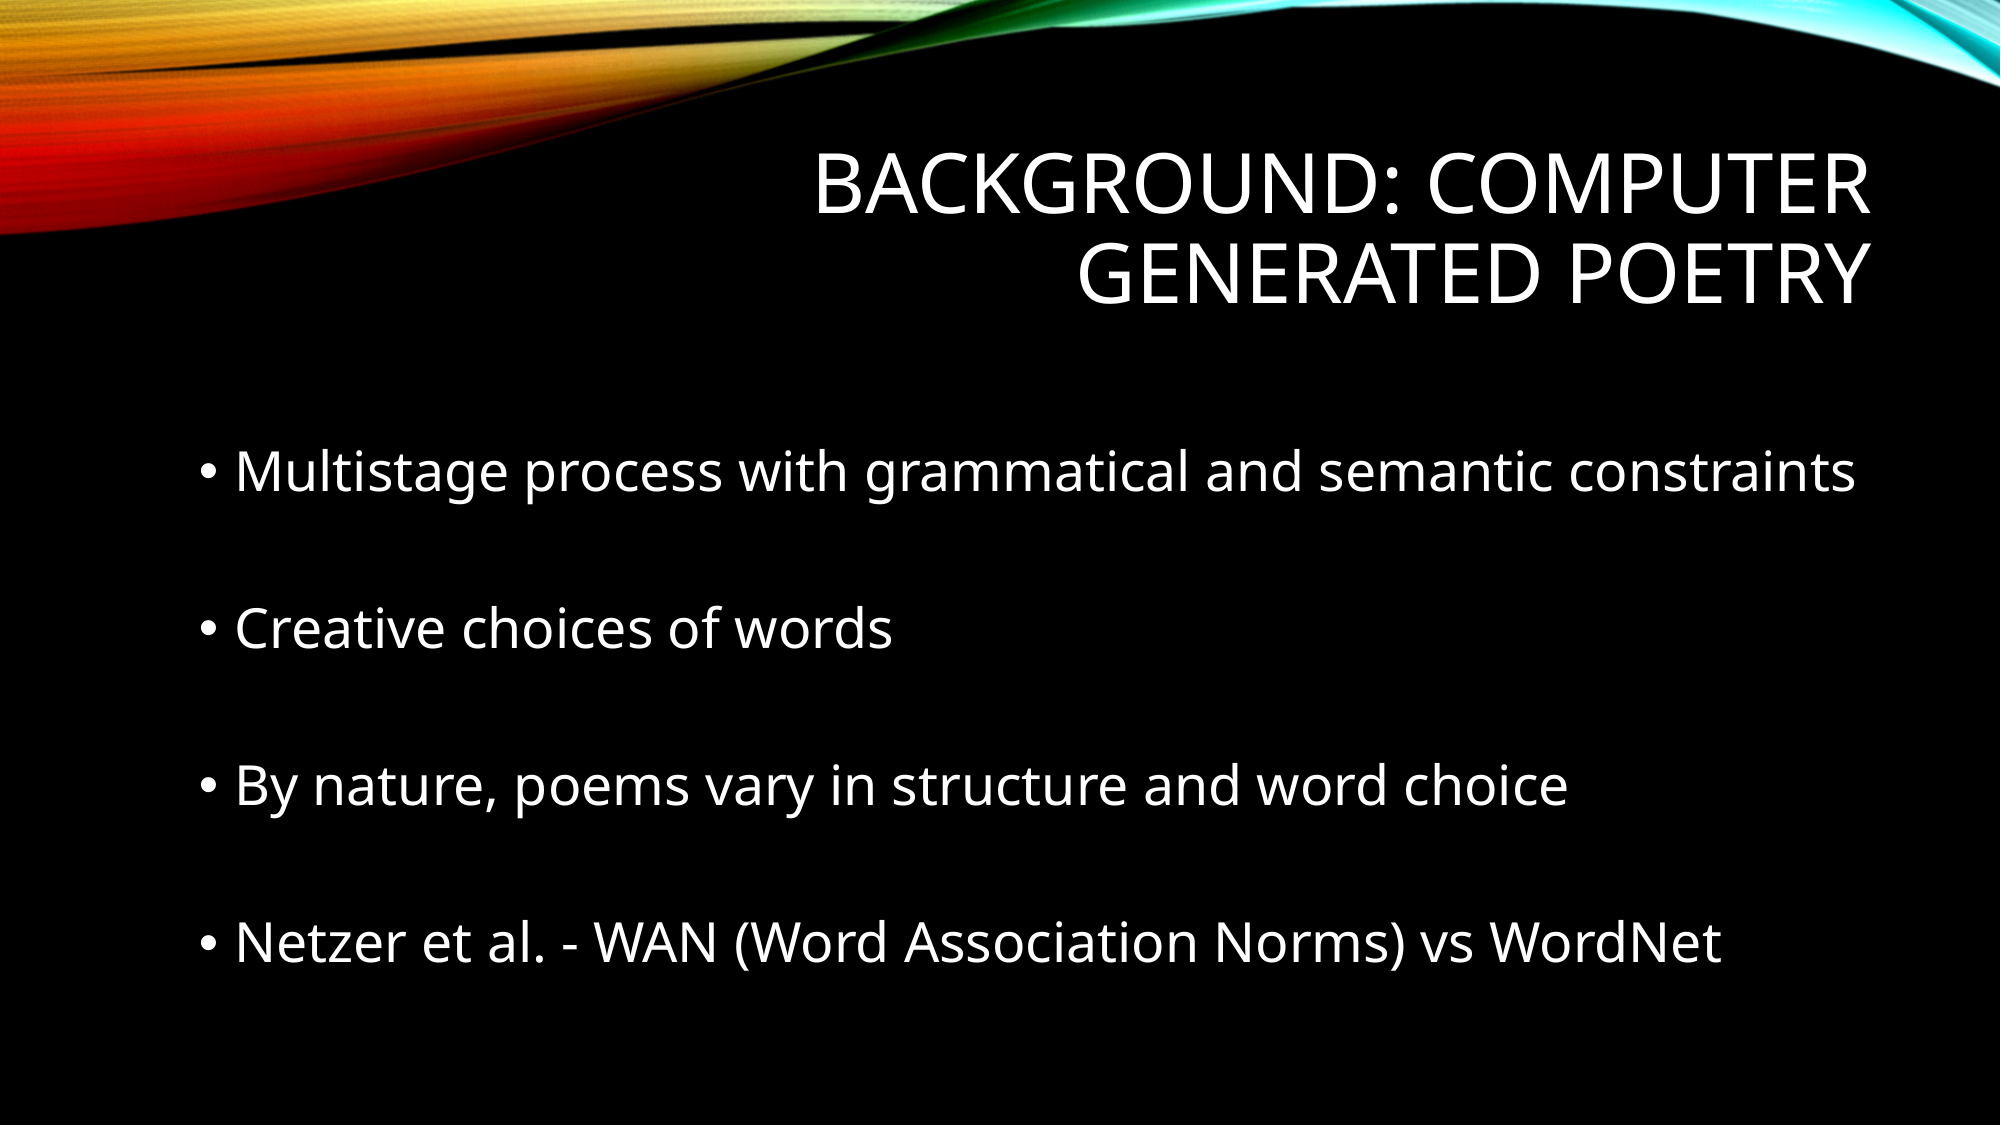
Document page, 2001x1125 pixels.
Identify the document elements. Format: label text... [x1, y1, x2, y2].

title Background: Computer generated poetry [474, 125, 1888, 338]
picture [0, 0, 2000, 237]
list Multistage process with grammatical and semantic constraints Creative choices of words By nature, poems vary in structure and word choice Netzer et al. - WAN (Word Association Norms) vs WordNet [112, 360, 1888, 1021]
